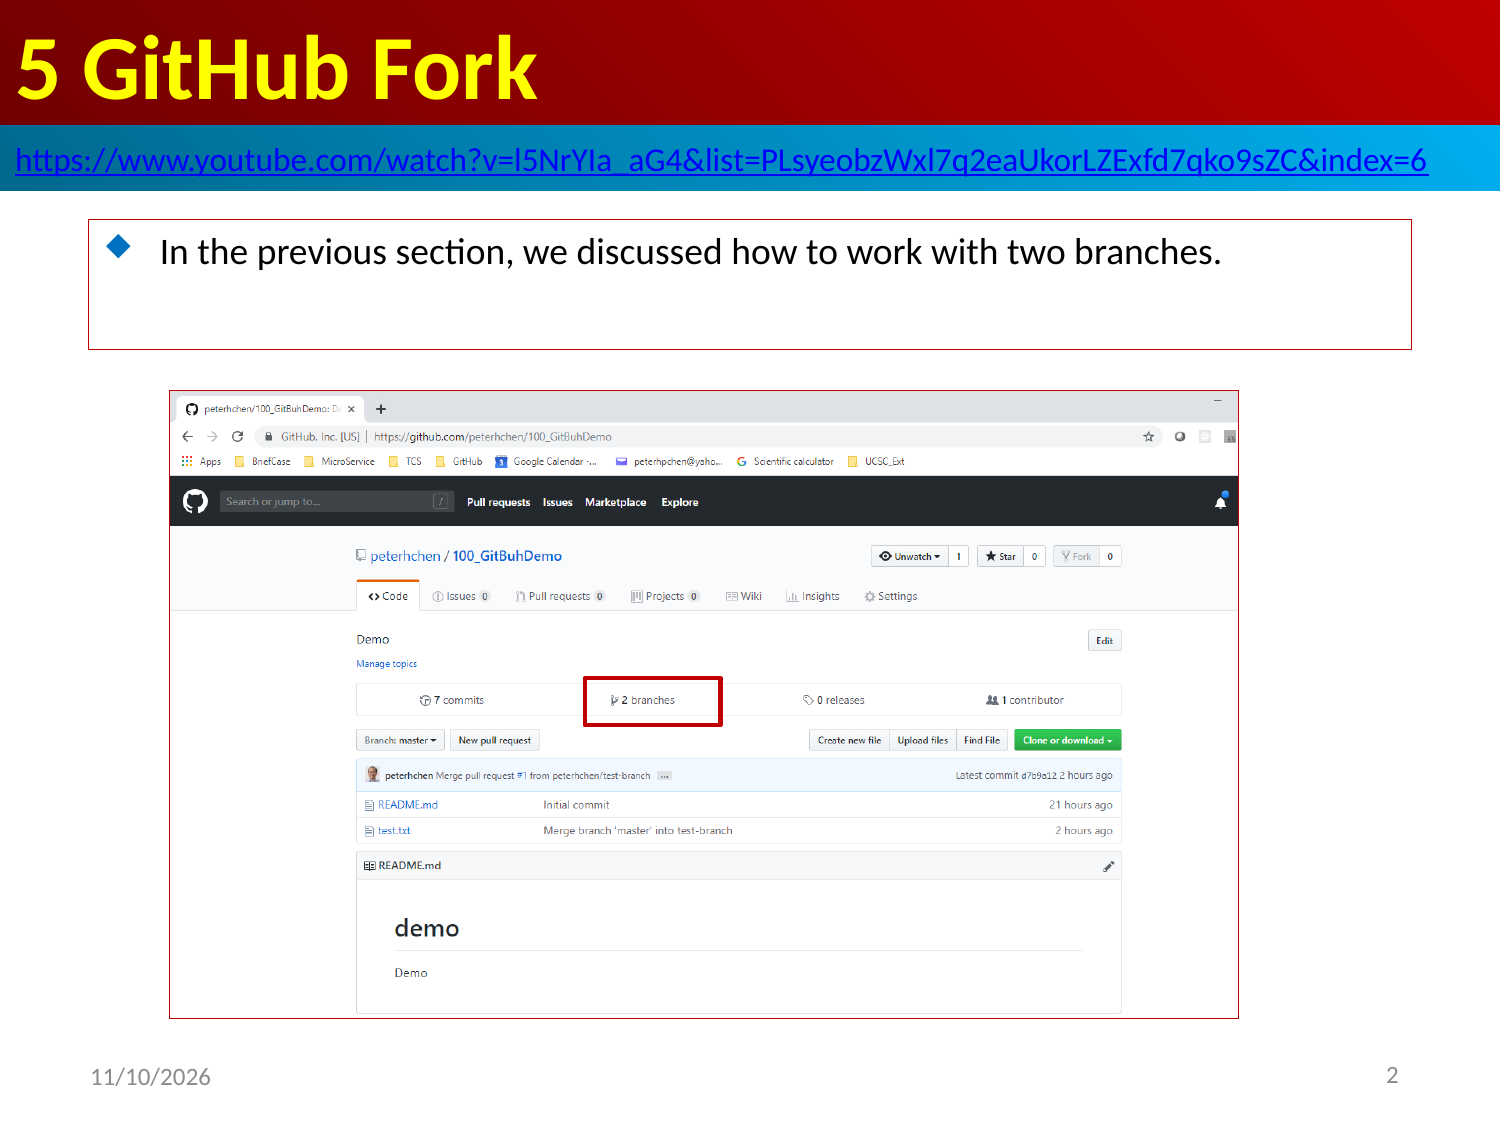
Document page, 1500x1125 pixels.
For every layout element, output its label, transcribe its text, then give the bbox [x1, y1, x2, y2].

text_box https://www.youtube.com/watch?v=l5NrYIa_aG4&list=PLsyeobzWxl7q2eaUkorLZExfd7qko9sZC&index=6 [0, 125, 1500, 191]
subtitle In the previous section, we discussed how to work with two branches. [88, 219, 1412, 350]
title 5 GitHub Fork [0, 0, 1500, 125]
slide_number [75, 1042, 425, 1109]
picture [169, 390, 1240, 1019]
slide_number 2 [1063, 1040, 1414, 1107]
